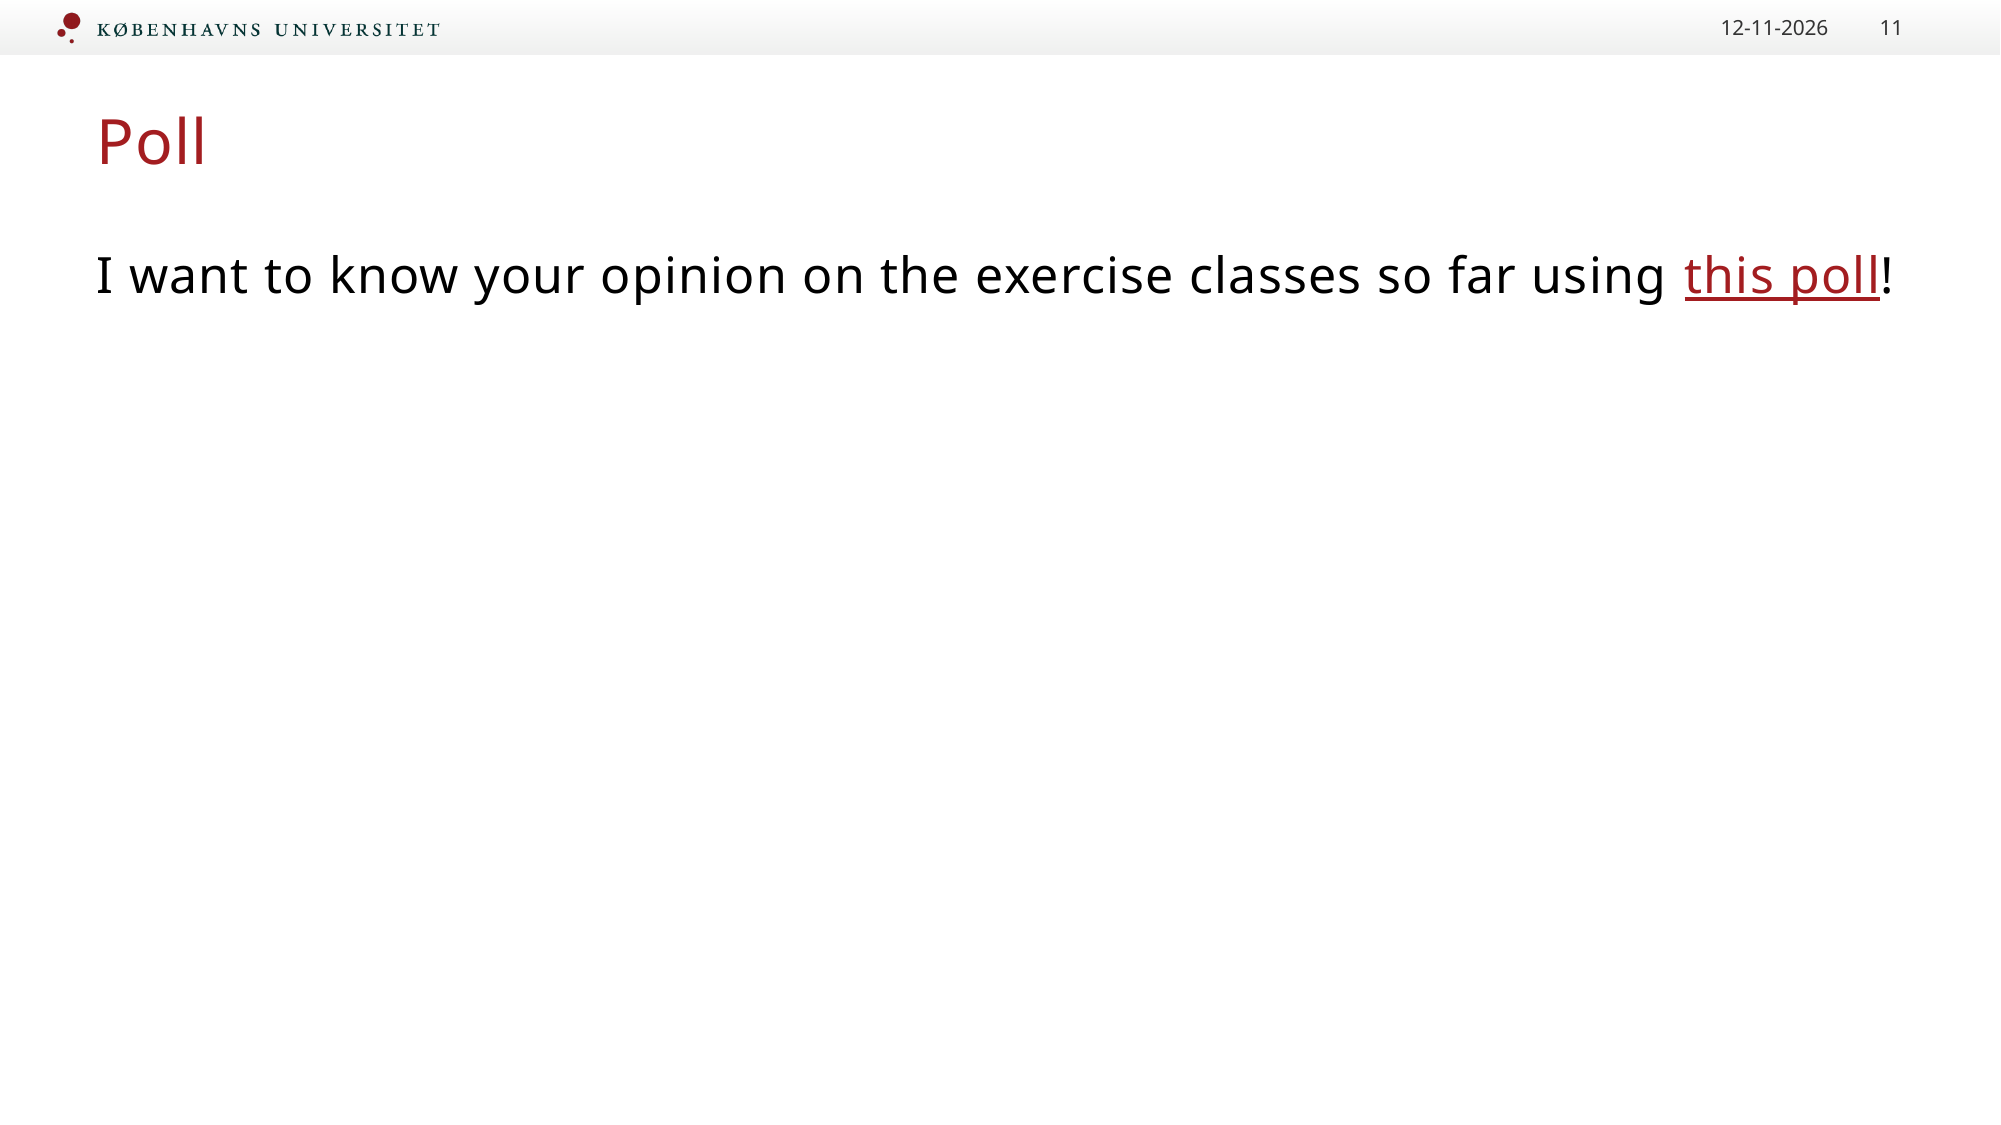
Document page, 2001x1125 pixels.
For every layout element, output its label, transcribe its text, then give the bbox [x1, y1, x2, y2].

picture [91, 15, 476, 42]
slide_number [1694, 14, 1829, 43]
title Poll [96, 101, 1904, 243]
list I want to know your opinion on the exercise classes so far using this poll! [96, 243, 1904, 1083]
slide_number 11 [1840, 14, 1904, 43]
